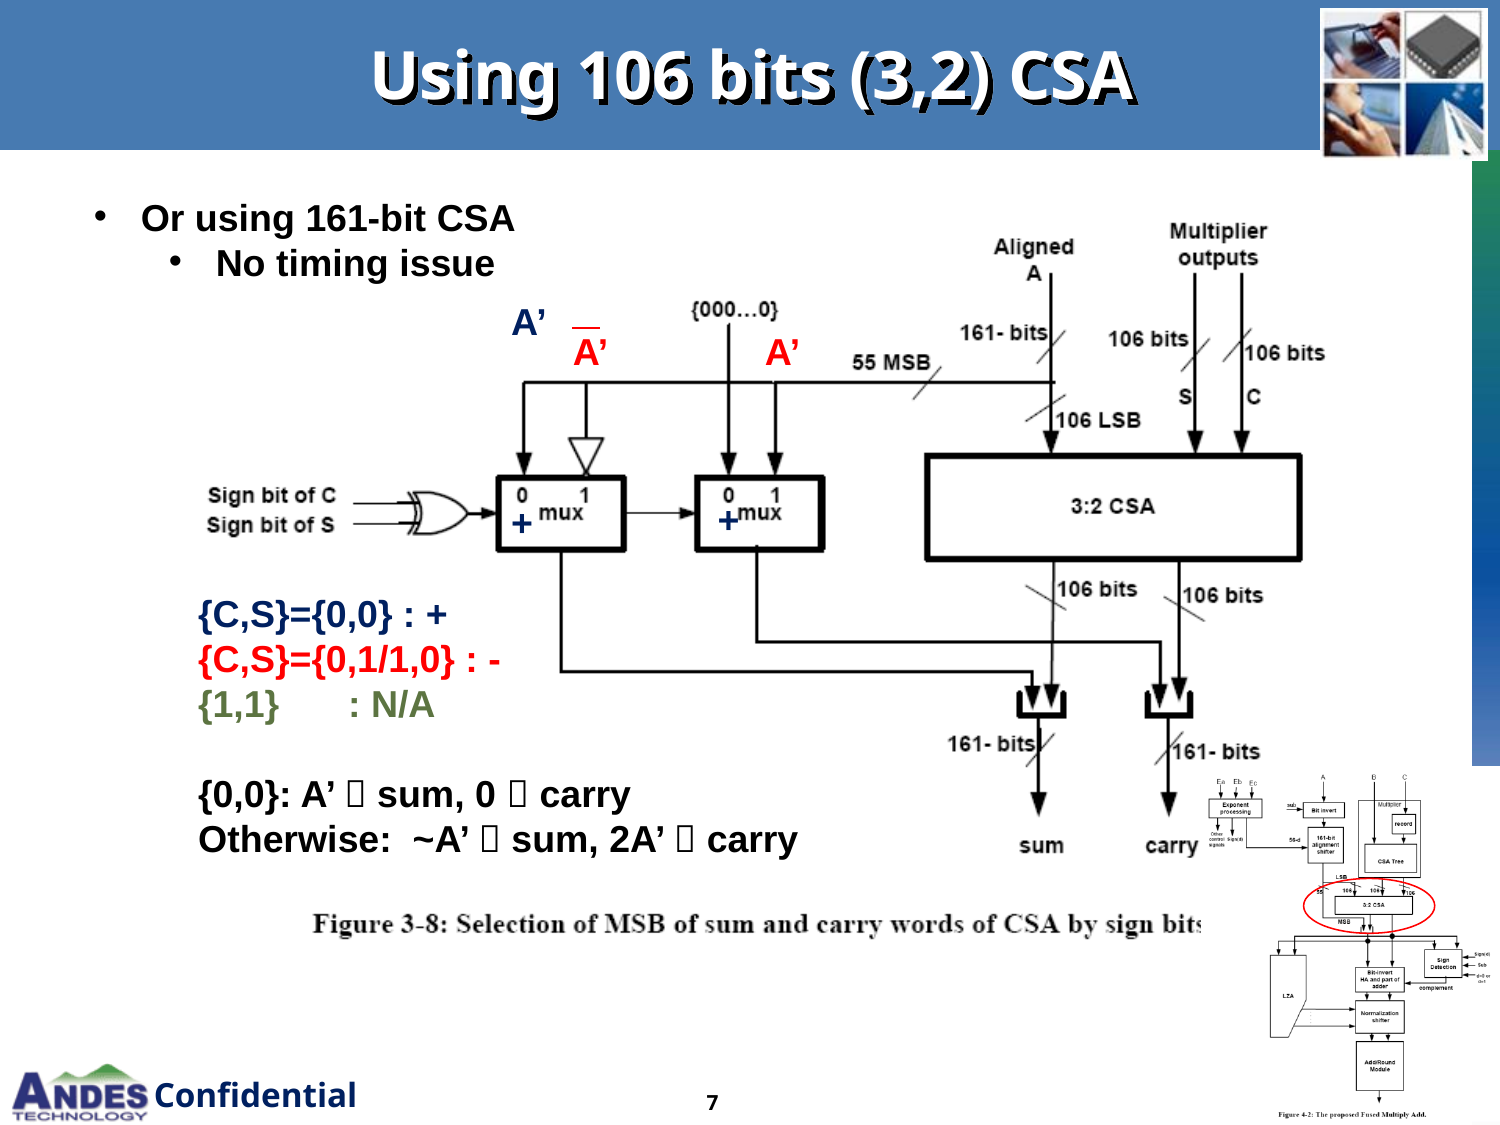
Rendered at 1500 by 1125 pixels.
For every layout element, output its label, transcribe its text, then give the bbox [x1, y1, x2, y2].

title Using 106 bits (3,2) CSA [52, 23, 1451, 124]
text_box Or using 161-bit CSA No timing issue [79, 186, 156, 291]
picture [0, 1063, 163, 1123]
picture [161, 8, 1500, 1125]
